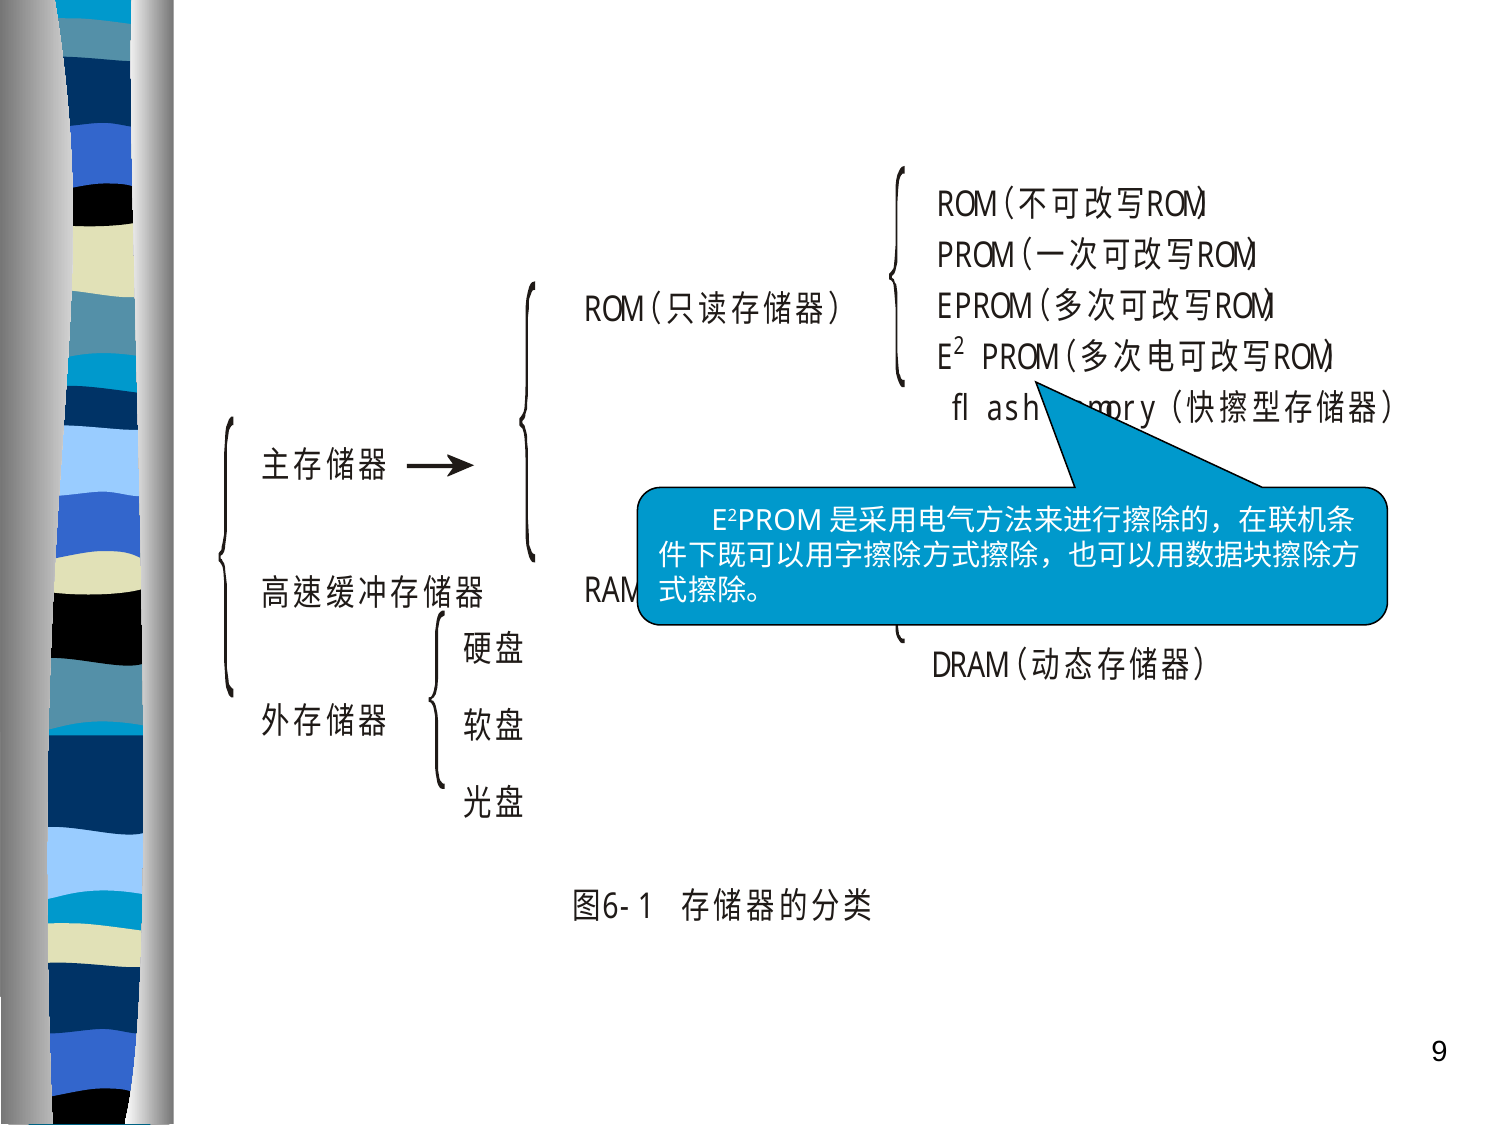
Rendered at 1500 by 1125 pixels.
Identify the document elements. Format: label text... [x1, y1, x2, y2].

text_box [199, 162, 1399, 927]
slide_number 9 [1149, 1025, 1463, 1100]
